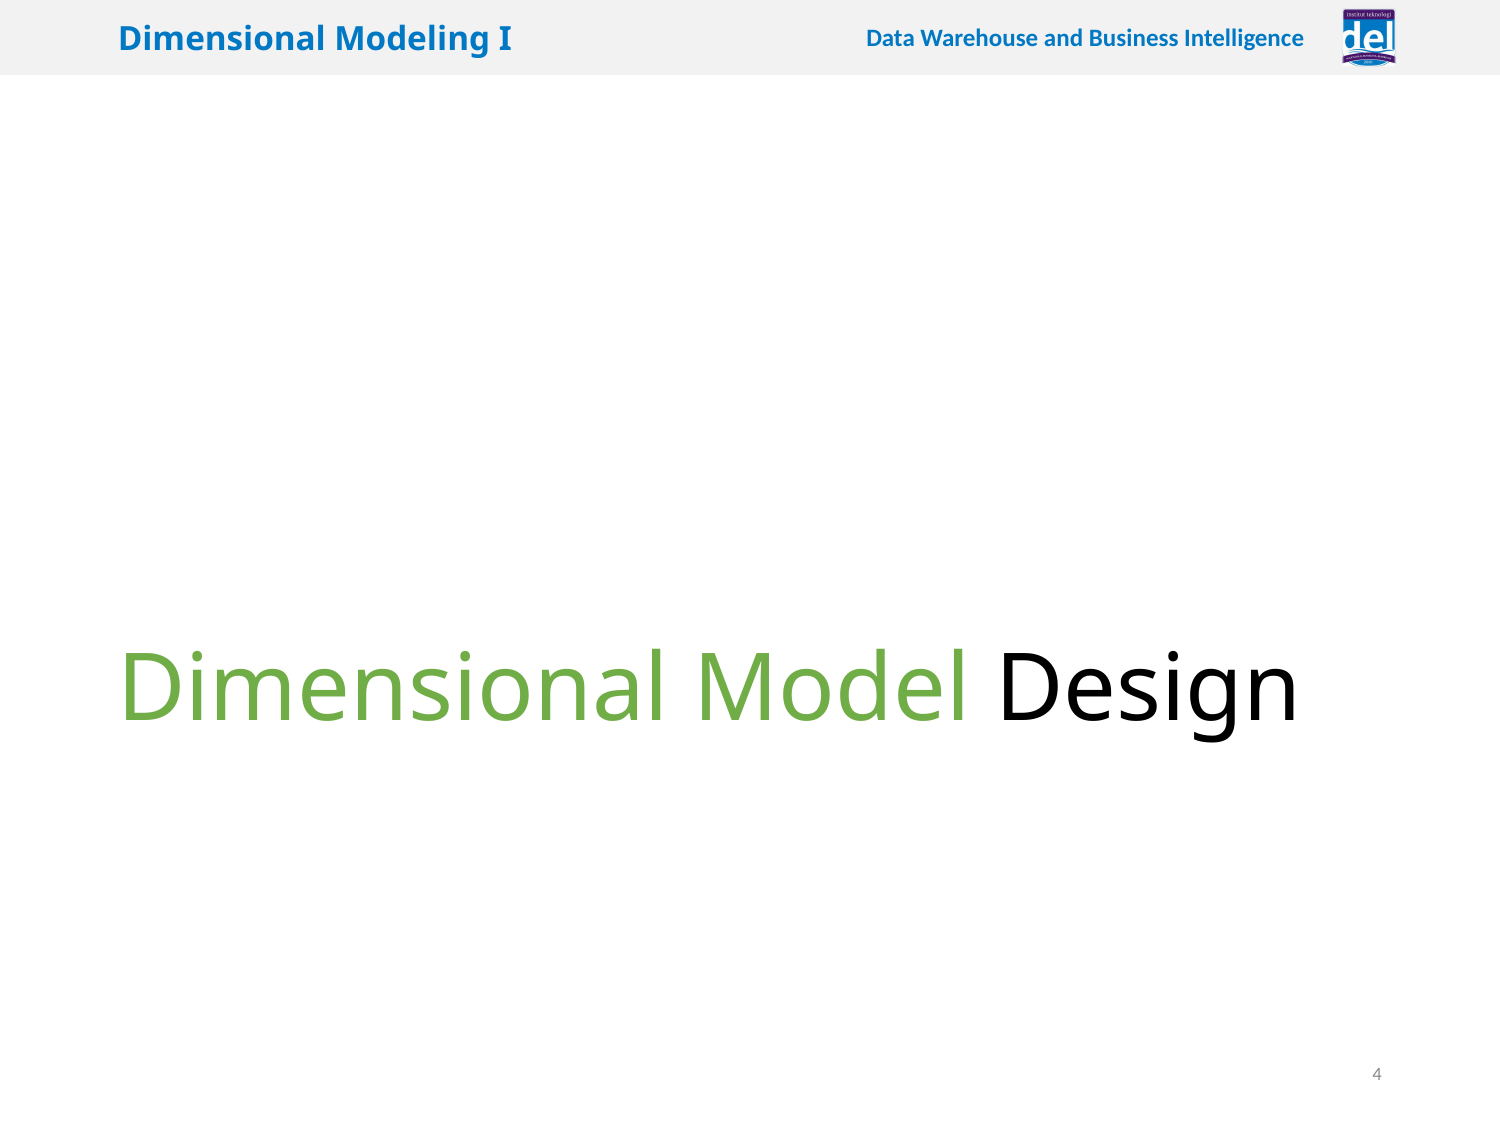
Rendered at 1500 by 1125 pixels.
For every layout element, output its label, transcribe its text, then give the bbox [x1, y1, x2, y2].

title Dimensional Model Design [102, 280, 1397, 749]
slide_number 4 [1059, 1042, 1397, 1103]
picture [1344, 10, 1394, 65]
